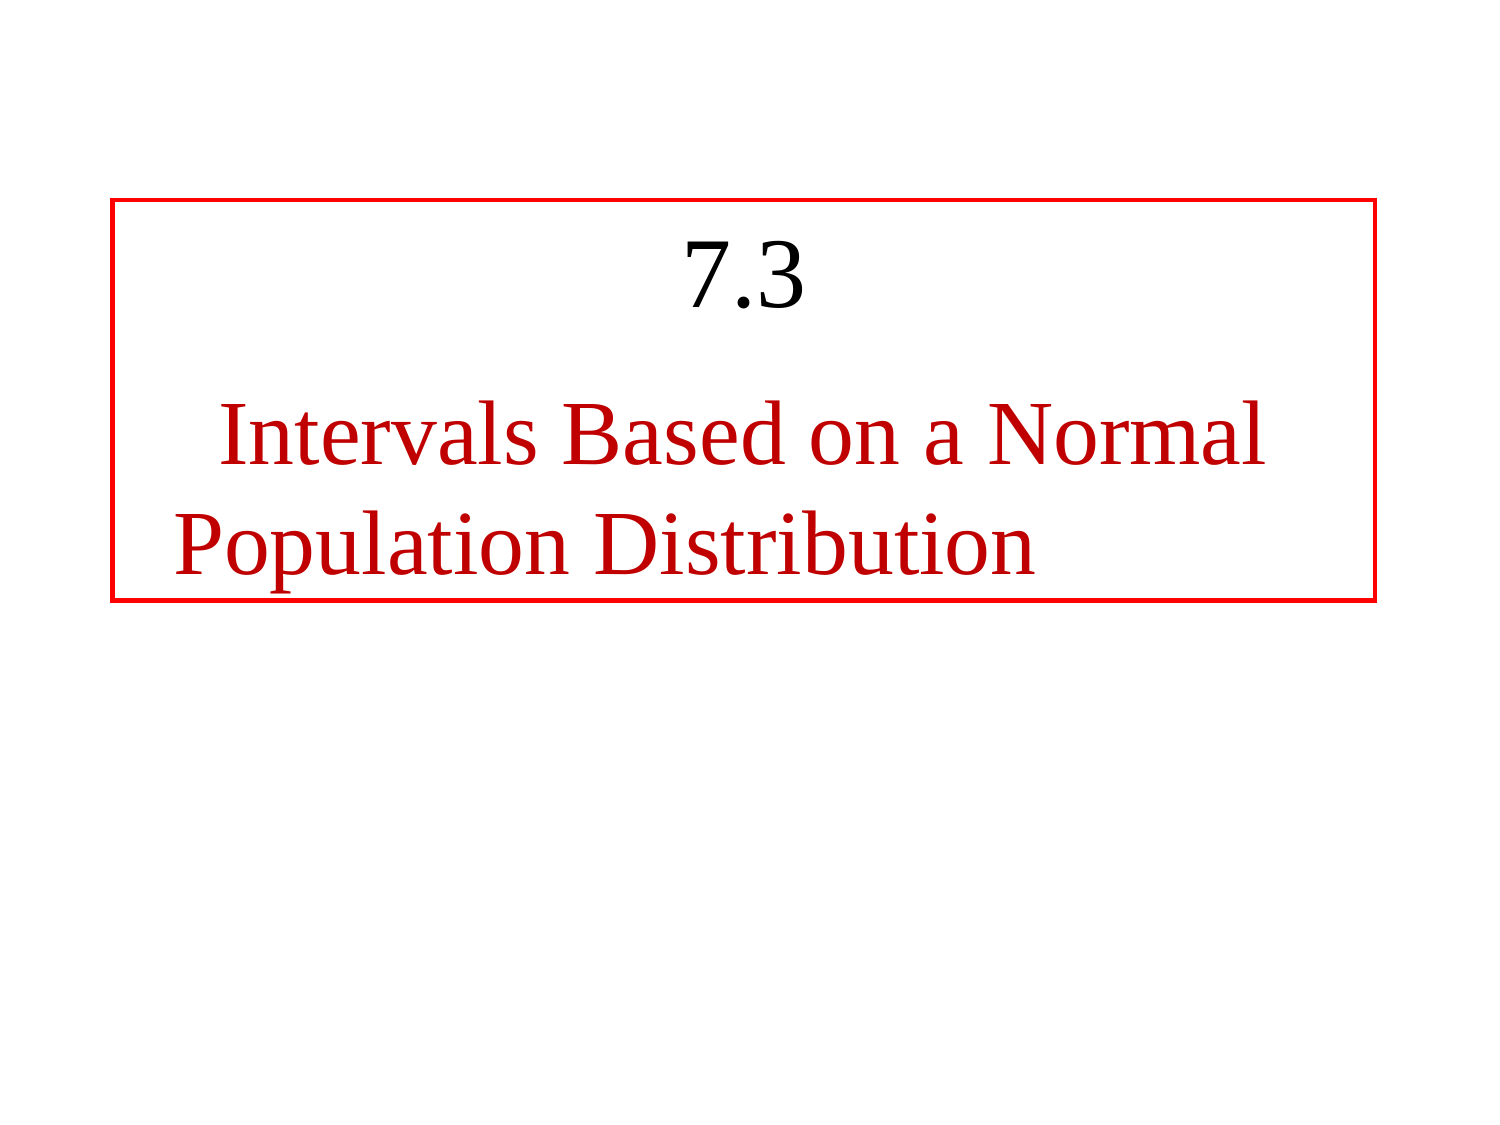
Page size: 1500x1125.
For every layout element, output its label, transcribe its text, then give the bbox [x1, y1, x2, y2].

text_box 7.3 Intervals Based on a Normal Population Distribution [112, 200, 1375, 601]
